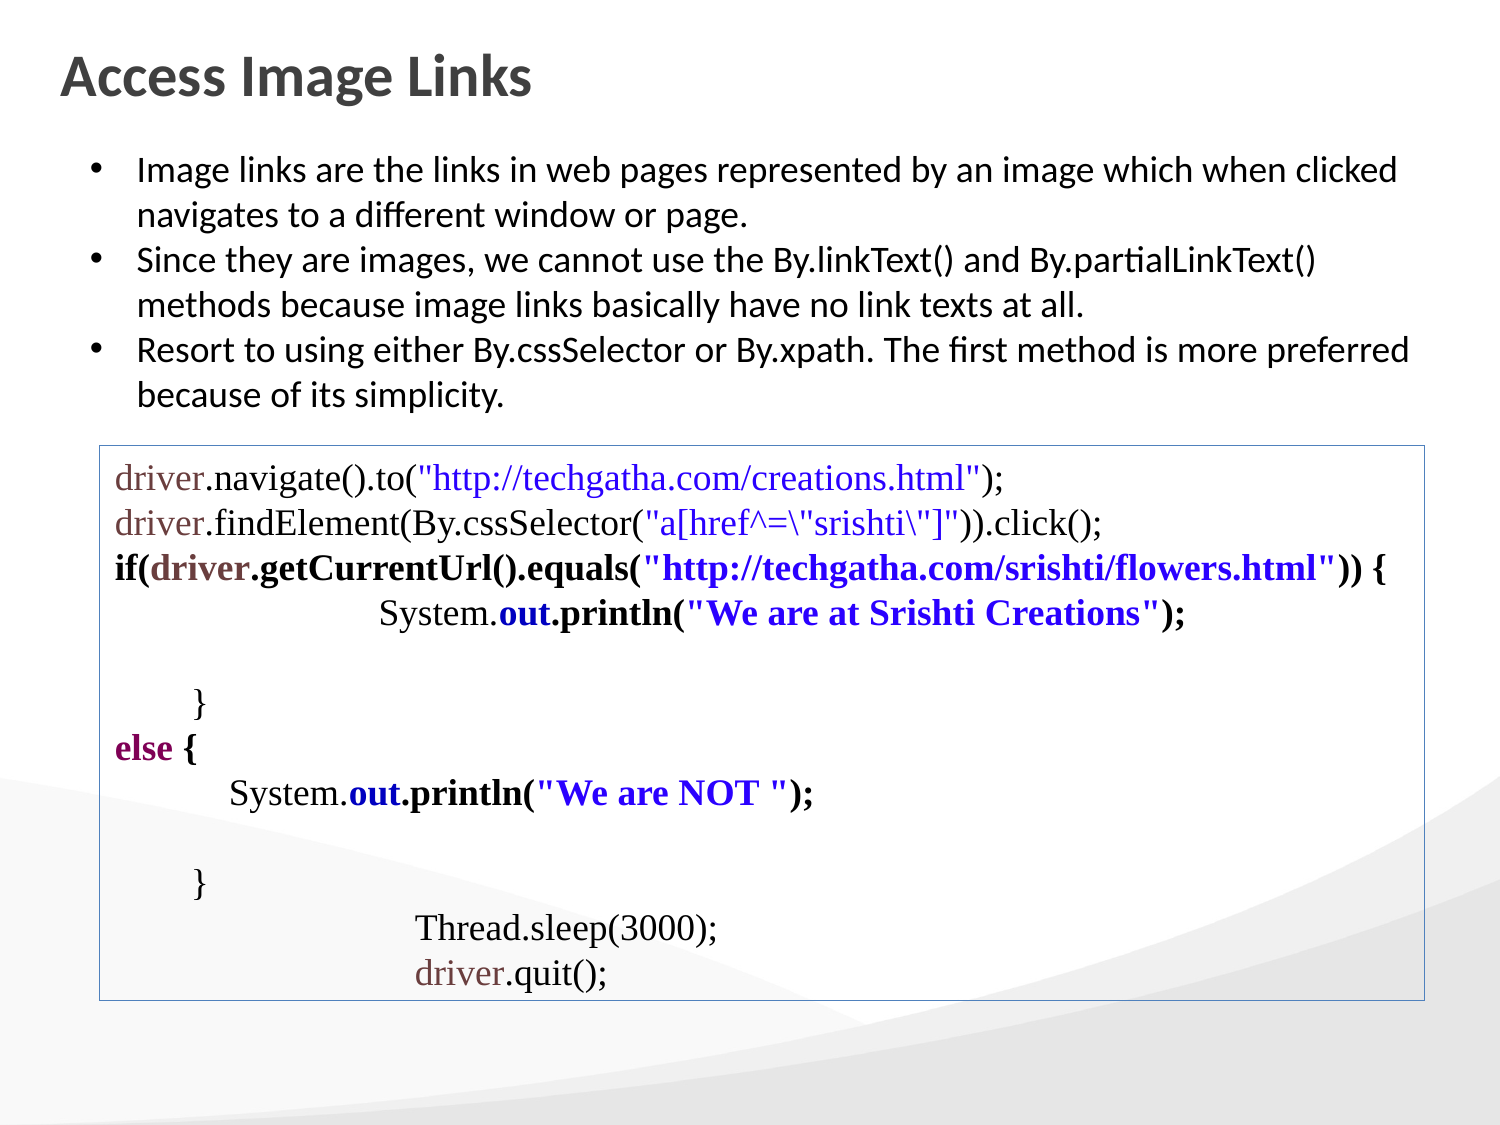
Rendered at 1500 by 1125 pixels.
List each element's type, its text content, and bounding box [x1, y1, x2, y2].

text_box Image links are the links in web pages represented by an image which when clicked navigates to a different window or page. Since they are images, we cannot use the By.linkText() and By.partialLinkText() methods because image links basically have no link texts at all. Resort to using either By.cssSelector or By.xpath. The first method is more preferred because of its simplicity. [74, 137, 1425, 423]
text_box driver.navigate().to("http://techgatha.com/creations.html"); driver.findElement(By.cssSelector("a[href^=\"srishti\"]")).click(); if(driver.getCurrentUrl().equals("http://techgatha.com/srishti/flowers.html")) { System.out.println("We are at Srishti Creations"); } else { System.out.println("We are NOT "); } Thread.sleep(3000); driver.quit(); [99, 445, 1425, 1001]
title Access Image Links [45, 24, 1450, 120]
picture [0, 0, 1500, 1125]
